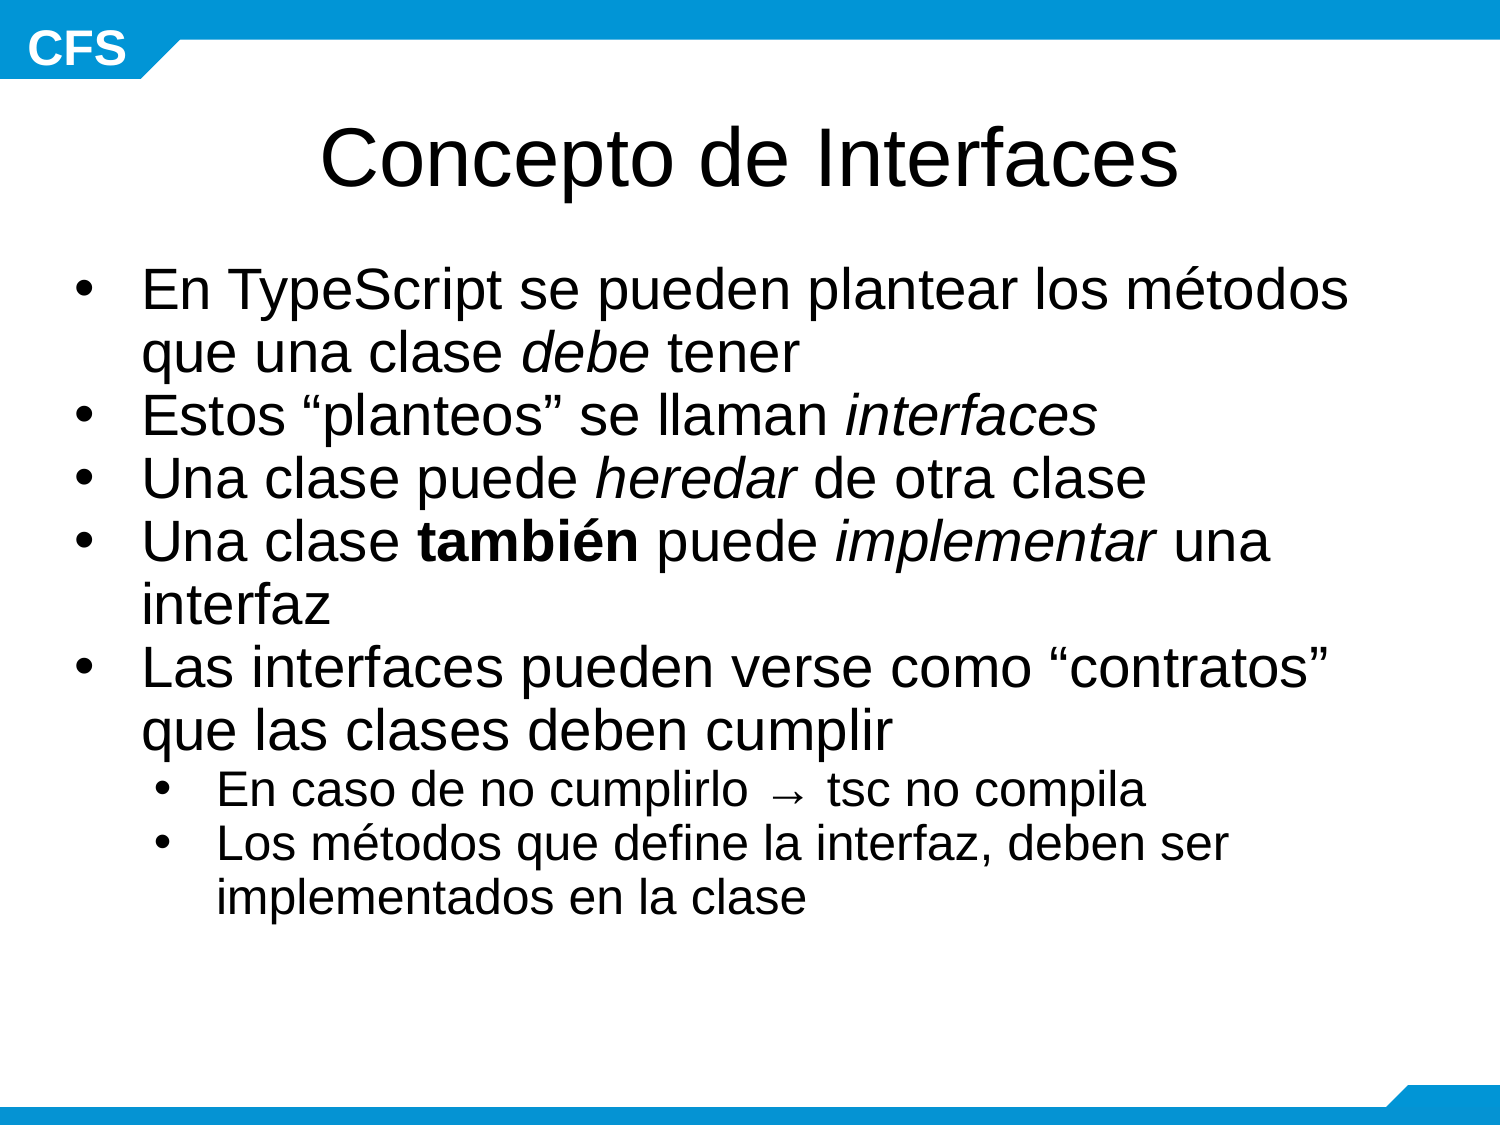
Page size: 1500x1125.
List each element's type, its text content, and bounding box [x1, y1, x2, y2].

title Concepto de Interfaces [51, 97, 1449, 223]
list En TypeScript se pueden plantear los métodos que una clase debe tener Estos “planteos” se llaman interfaces Una clase puede heredar de otra clase Una clase también puede implementar una interfaz Las interfaces pueden verse como “contratos” que las clases deben cumplir En caso de no cumplirlo → tsc no compila Los métodos que define la interfaz, deben ser implementados en la clase [51, 252, 1449, 1000]
